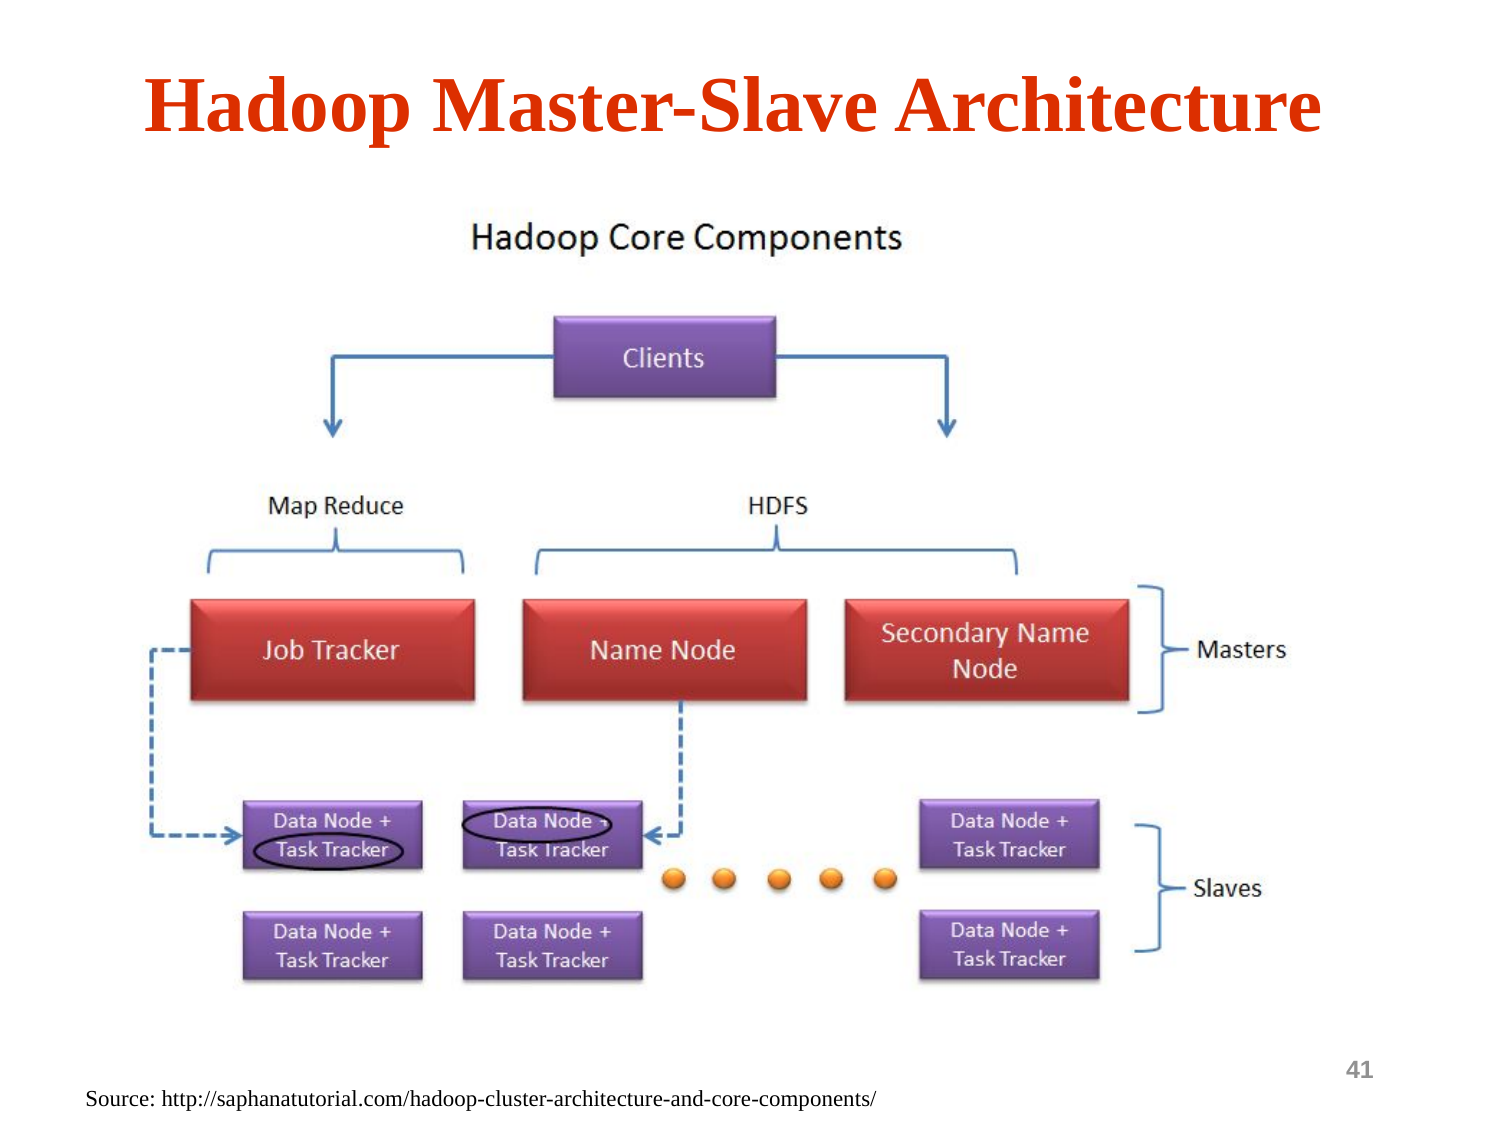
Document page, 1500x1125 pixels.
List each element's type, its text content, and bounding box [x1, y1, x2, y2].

title Hadoop Master-Slave Architecture [37, 50, 1450, 163]
text_box Source: http://saphanatutorial.com/hadoop-cluster-architecture-and-core-components/ [70, 1076, 984, 1119]
picture [118, 185, 1301, 1022]
